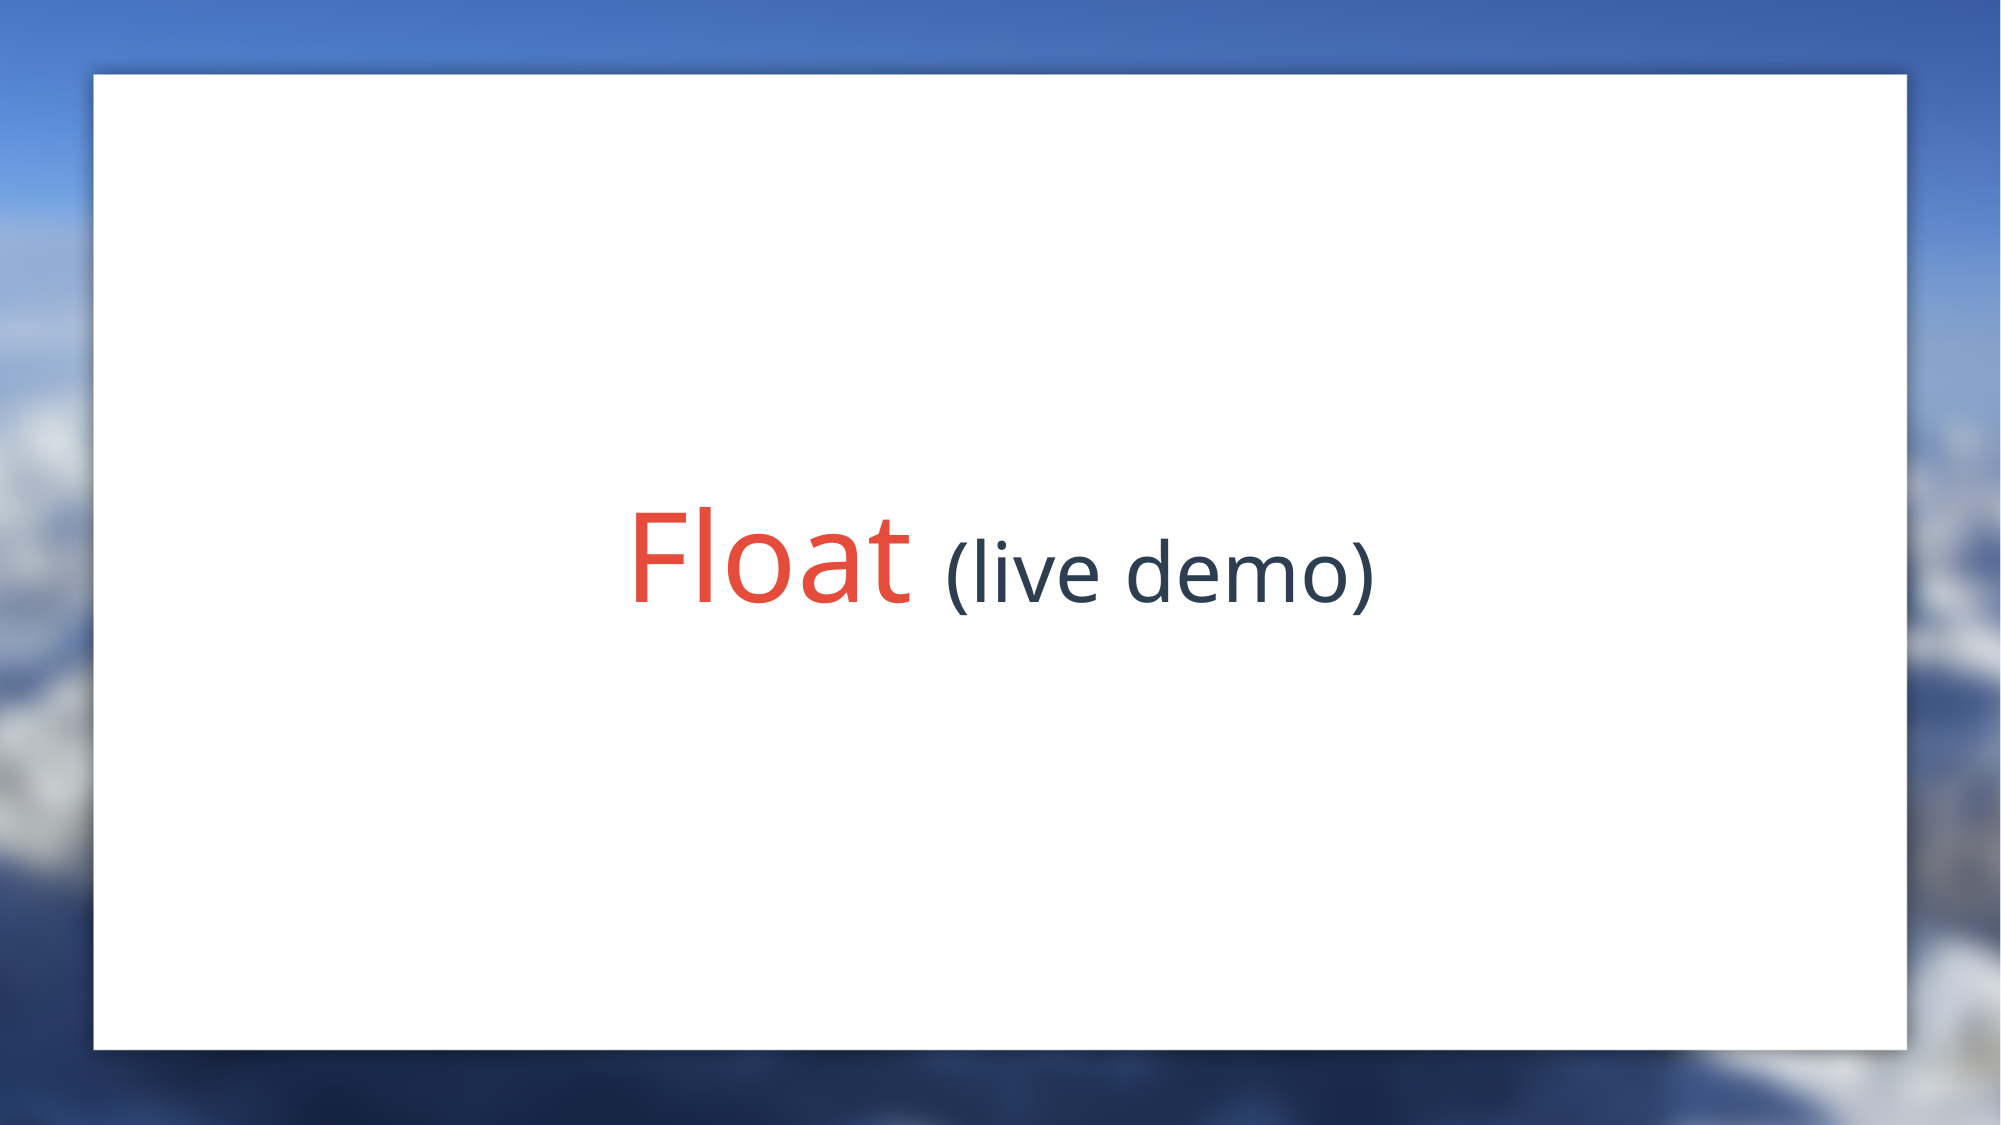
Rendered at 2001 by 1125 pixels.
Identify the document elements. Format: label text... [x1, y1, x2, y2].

picture [0, 0, 2001, 1125]
title Float (live demo) [249, 366, 1750, 759]
